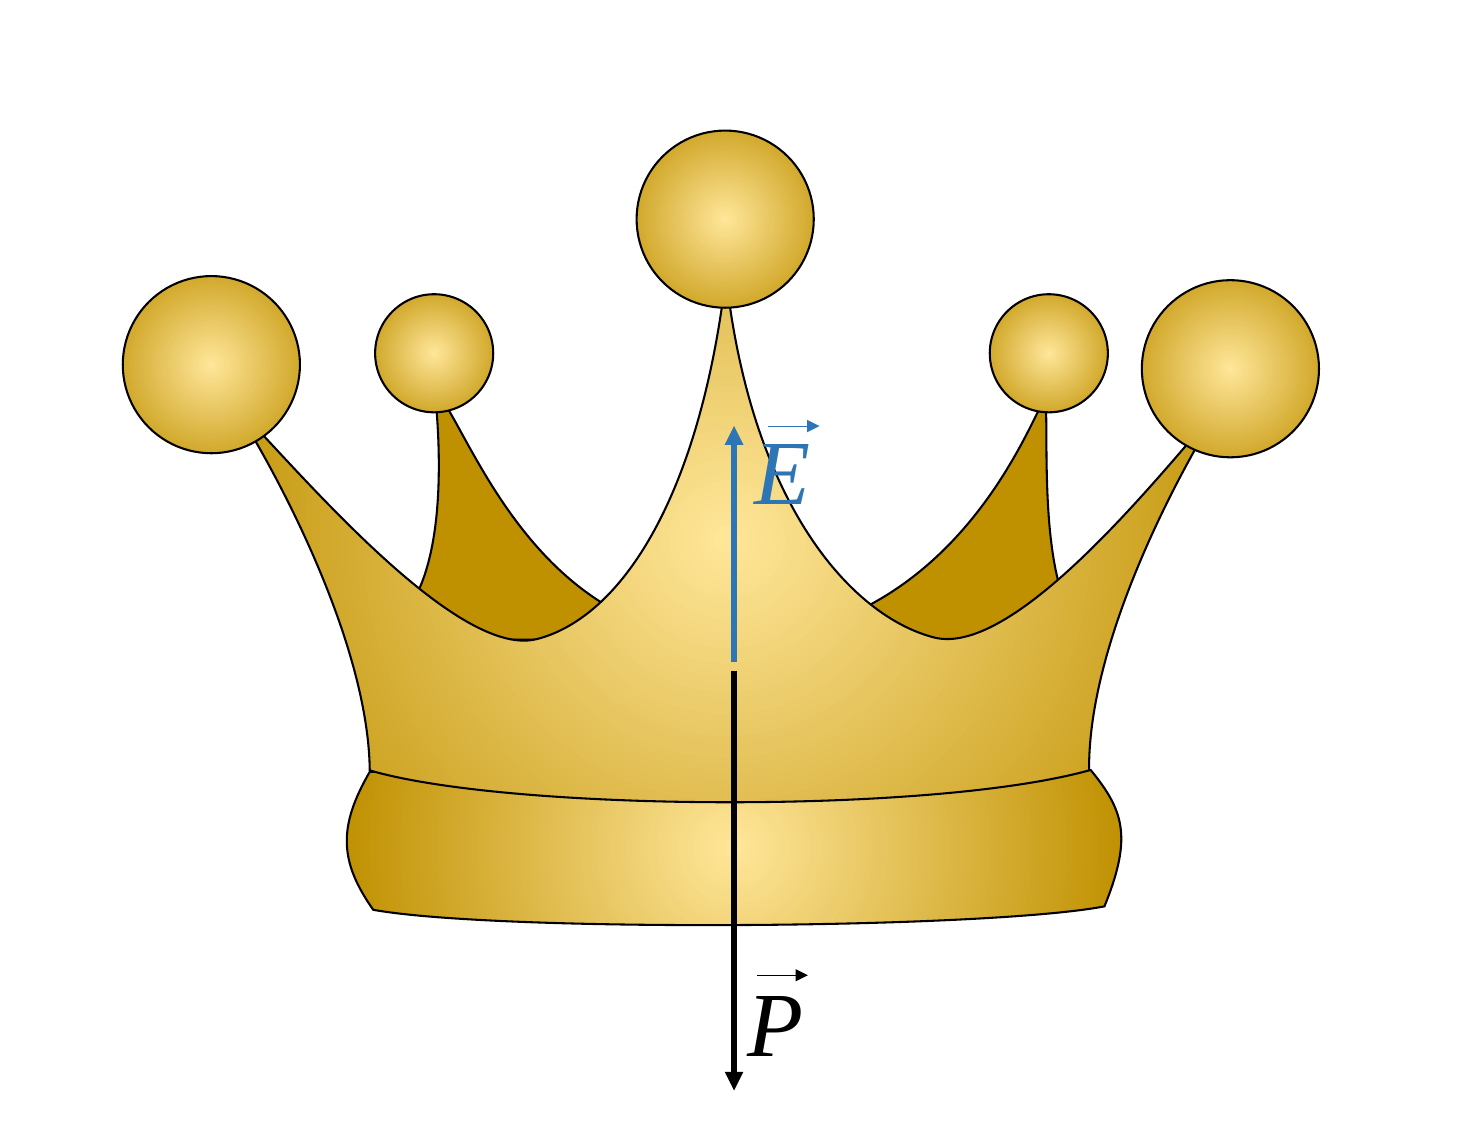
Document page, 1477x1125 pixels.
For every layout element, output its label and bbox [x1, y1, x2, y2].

text_box [122, 130, 1319, 1091]
